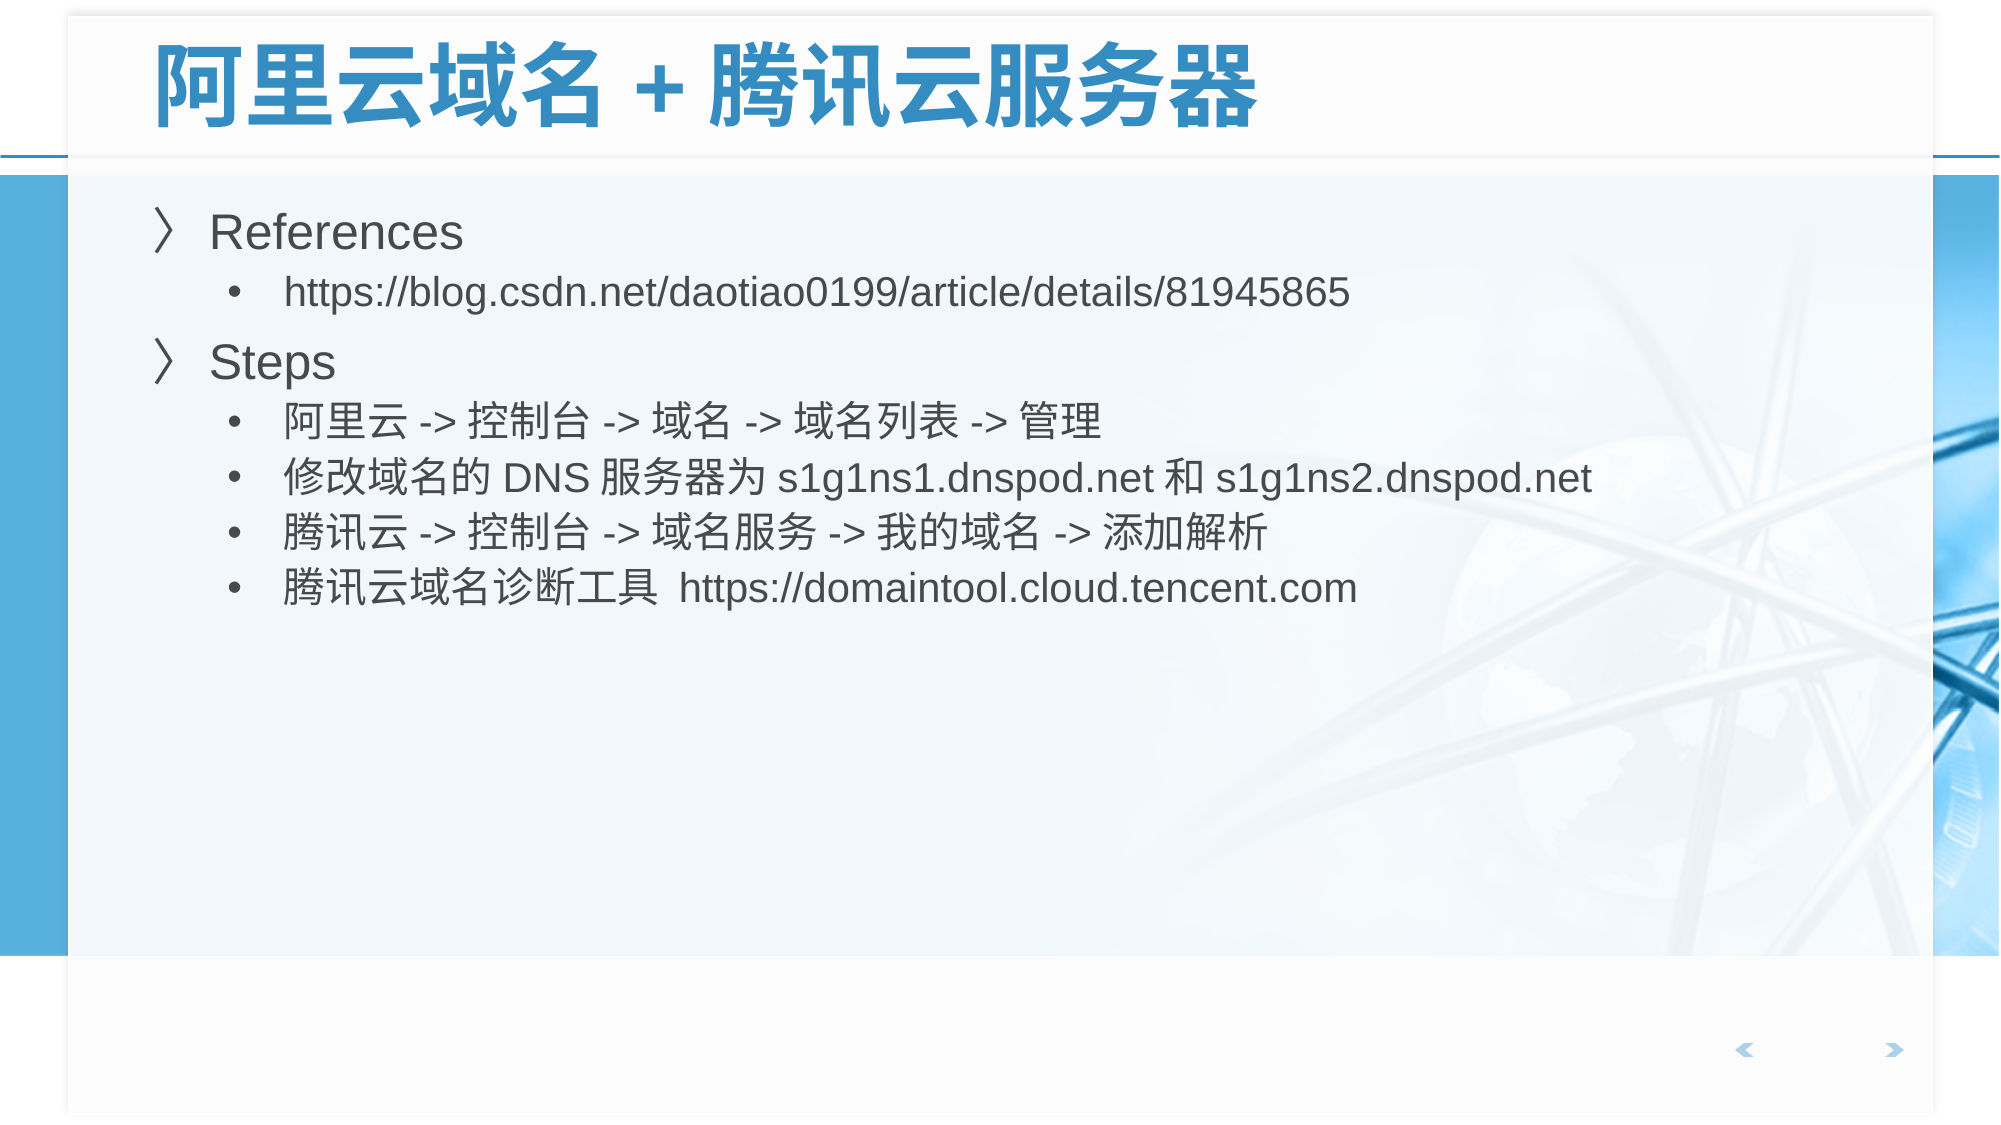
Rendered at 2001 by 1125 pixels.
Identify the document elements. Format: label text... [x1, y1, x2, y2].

picture [0, 0, 2001, 1125]
title 阿里云域名+腾讯云服务器 [137, 29, 1863, 150]
list References https://blog.csdn.net/daotiao0199/article/details/81945865 Steps 阿里云->控制台->域名->域名列表->管理 修改域名的DNS服务器为s1g1ns1.dnspod.net和s1g1ns2.dnspod.net 腾讯云->控制台->域名服务->我的域名->添加解析 腾讯云域名诊断工具 https://domaintool.cloud.tencent.com [137, 198, 1863, 946]
